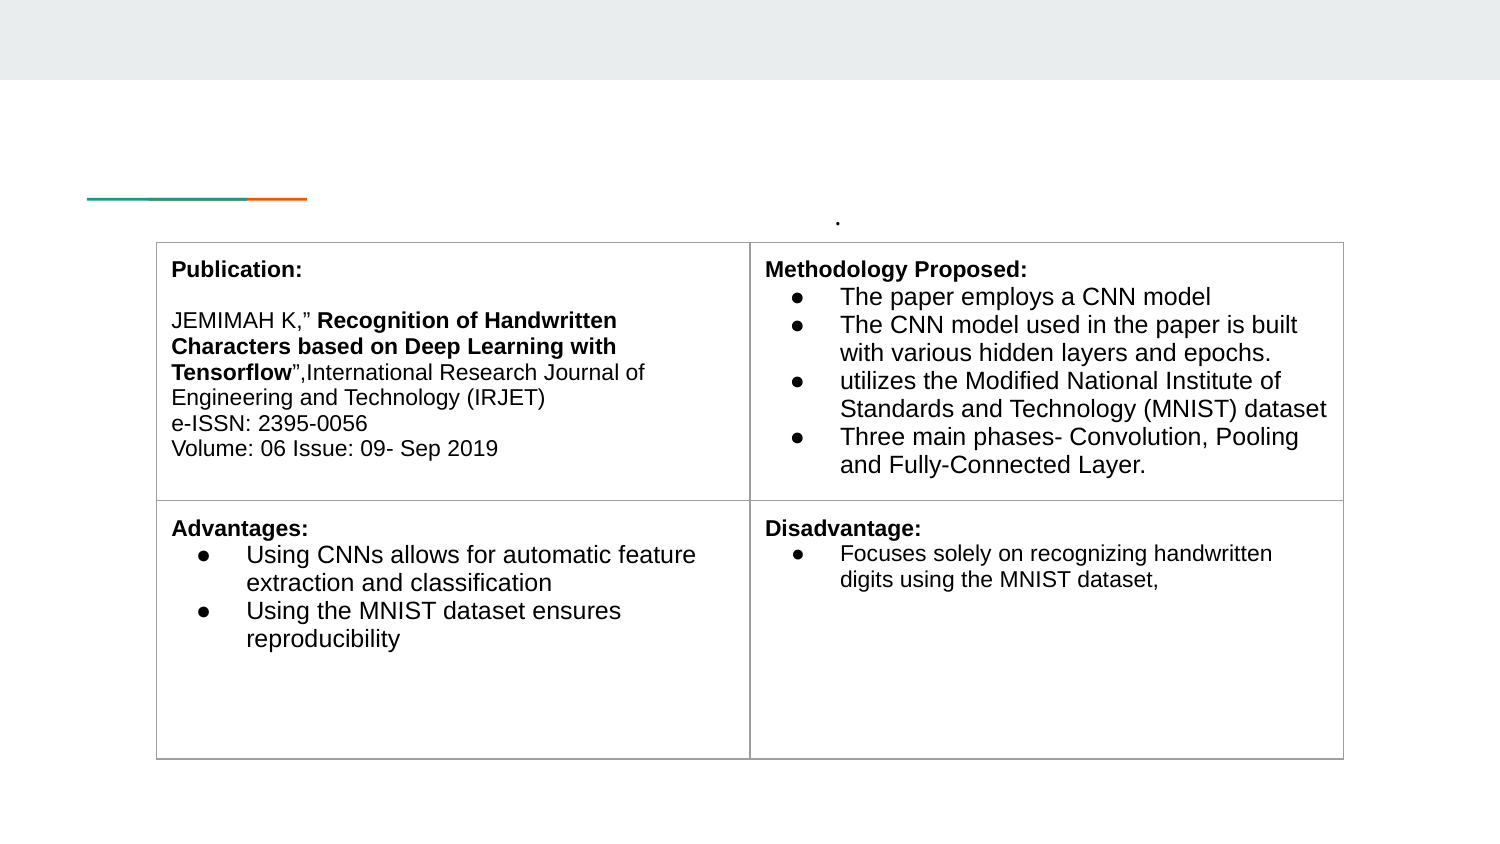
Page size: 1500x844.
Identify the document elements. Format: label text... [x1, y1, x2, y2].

table_header Methodology Proposed: The paper employs a CNN model The CNN model used in the paper is built with various hidden layers and epochs. utilizes the Modified National Institute of Standards and Technology (MNIST) dataset Three main phases- Convolution, Pooling and Fully-Connected Layer. [751, 243, 1343, 500]
table_header Publication: JEMIMAH K,” Recognition of Handwritten Characters based on Deep Learning with Tensorflow”,International Research Journal of Engineering and Technology (IRJET) e-ISSN: 2395-0056 Volume: 06 Issue: 09- Sep 2019 [157, 243, 749, 500]
list . [119, 178, 1381, 716]
table_cell Disadvantage: Focuses solely on recognizing handwritten digits using the MNIST dataset, [751, 501, 1343, 758]
table_cell Advantages: Using CNNs allows for automatic feature extraction and classification Using the MNIST dataset ensures reproducibility [157, 501, 749, 758]
